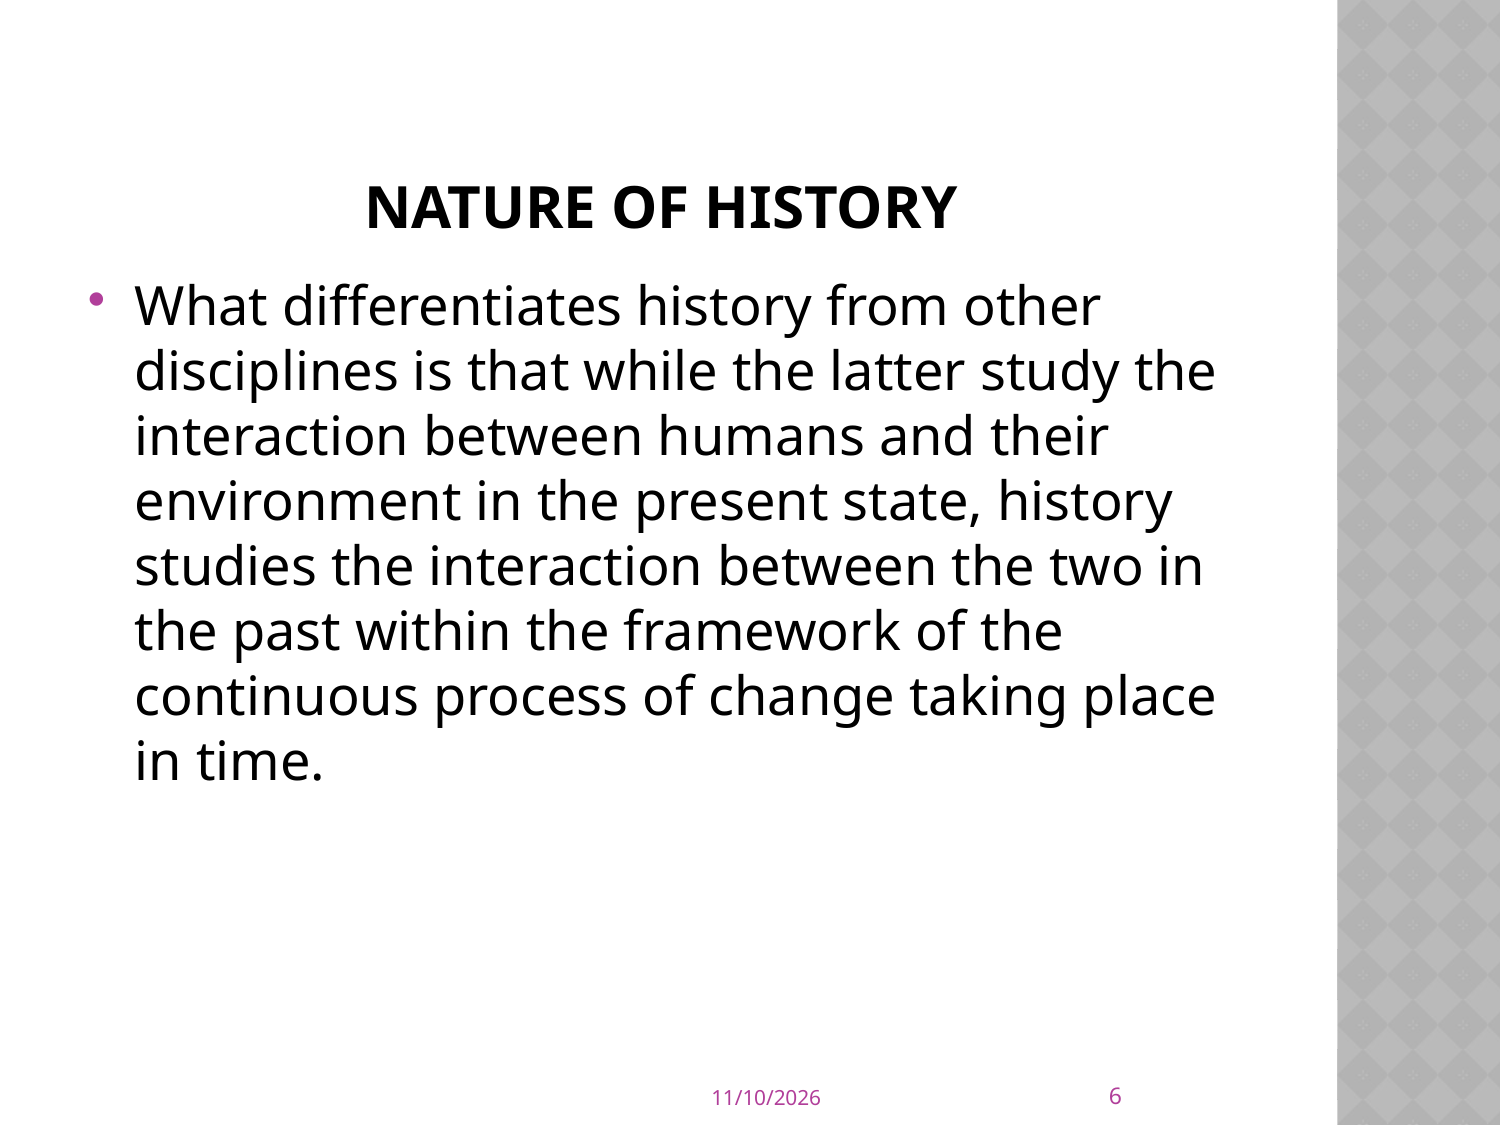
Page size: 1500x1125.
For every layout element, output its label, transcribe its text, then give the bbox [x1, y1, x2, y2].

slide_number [696, 1075, 1025, 1113]
slide_number 6 [1025, 1075, 1122, 1113]
list What differentiates history from other disciplines is that while the latter study the interaction between humans and their environment in the present state, history studies the interaction between the two in the past within the framework of the continuous process of change taking place in time. [75, 264, 1263, 1059]
title NATURE OF HISTORY [75, 52, 1263, 240]
